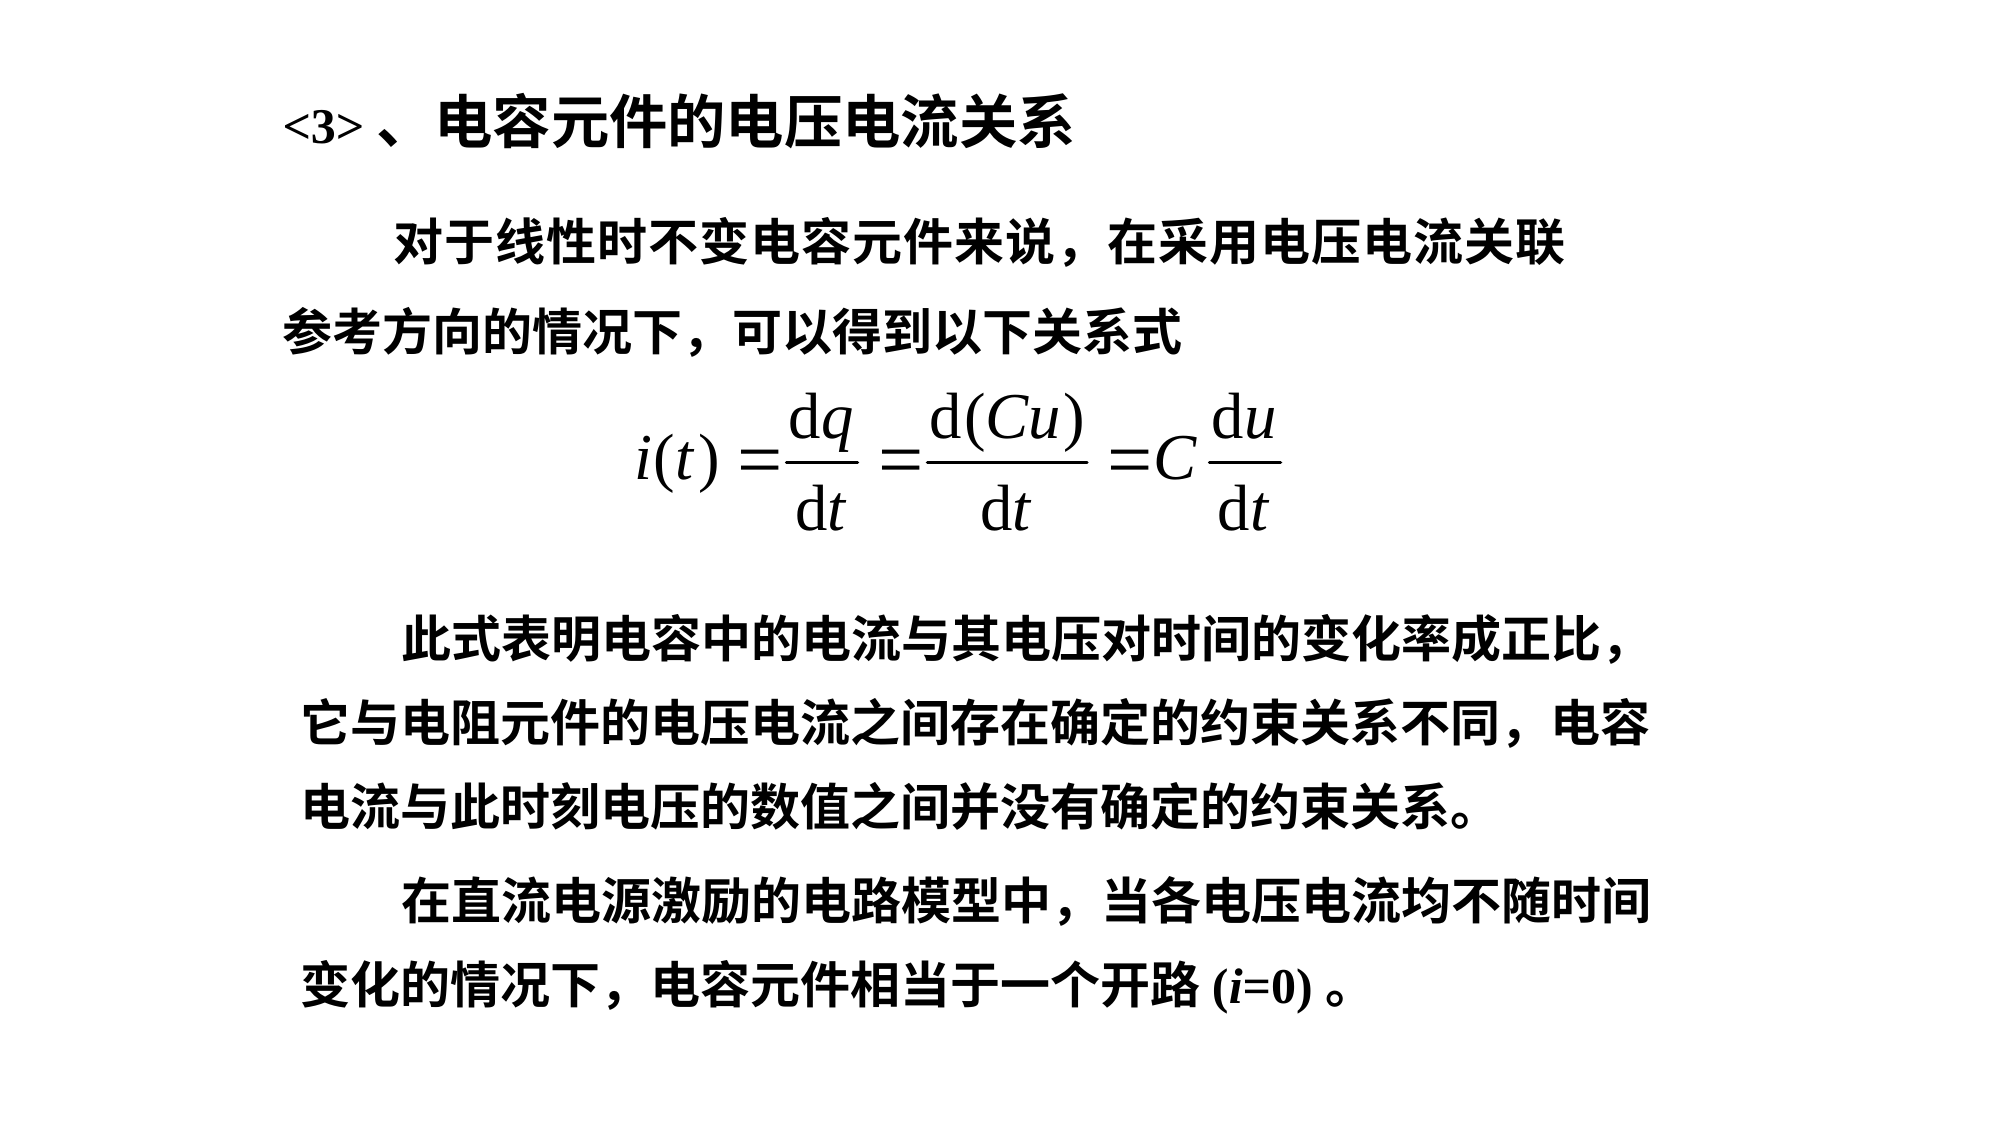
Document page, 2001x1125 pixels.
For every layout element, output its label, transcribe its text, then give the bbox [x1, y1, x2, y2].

text_box 此式表明电容中的电流与其电压对时间的变化率成正比，它与电阻元件的电压电流之间存在确定的约束关系不同，电容电流与此时刻电压的数值之间并没有确定的约束关系。 在直流电源激励的电路模型中，当各电压电流均不随时间变化的情况下，电容元件相当于一个开路(i=0)。 [285, 576, 1686, 1021]
text_box <3>、电容元件的电压电流关系 对于线性时不变电容元件来说，在采用电压电流关联参考方向的情况下，可以得到以下关系式 [267, 42, 1581, 368]
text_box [626, 375, 1295, 545]
